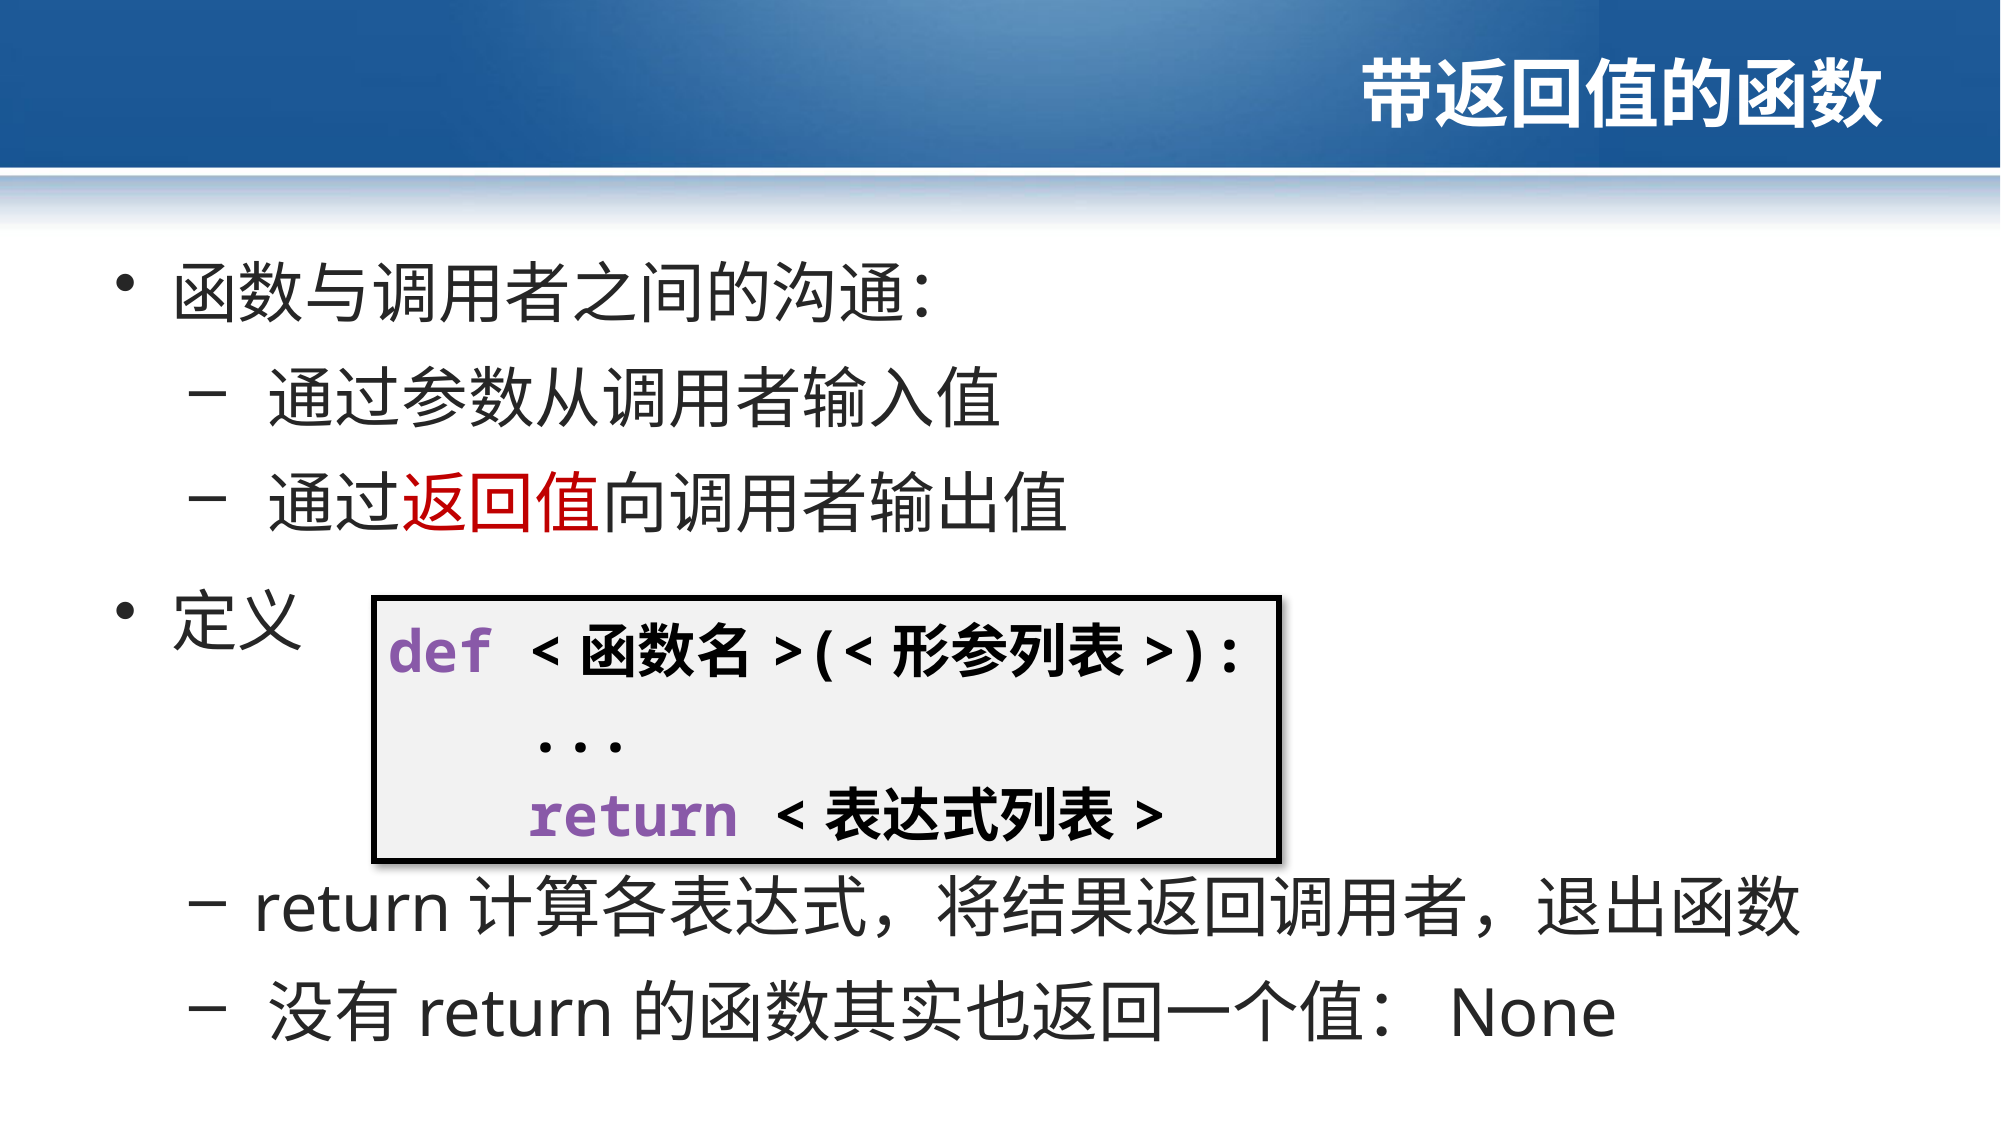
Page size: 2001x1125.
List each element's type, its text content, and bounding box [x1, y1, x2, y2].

list 函数与调用者之间的沟通： 通过参数从调用者输入值 通过返回值向调用者输出值 定义 [99, 243, 1900, 857]
title 带返回值的函数 [99, 45, 1900, 138]
table_header def <函数名>(<形参列表>): ... return <表达式列表> [377, 601, 1276, 857]
picture [0, 0, 2001, 1125]
text_box return计算各表达式，将结果返回调用者，退出函数 没有return的函数其实也返回一个值：None [99, 857, 1900, 1083]
